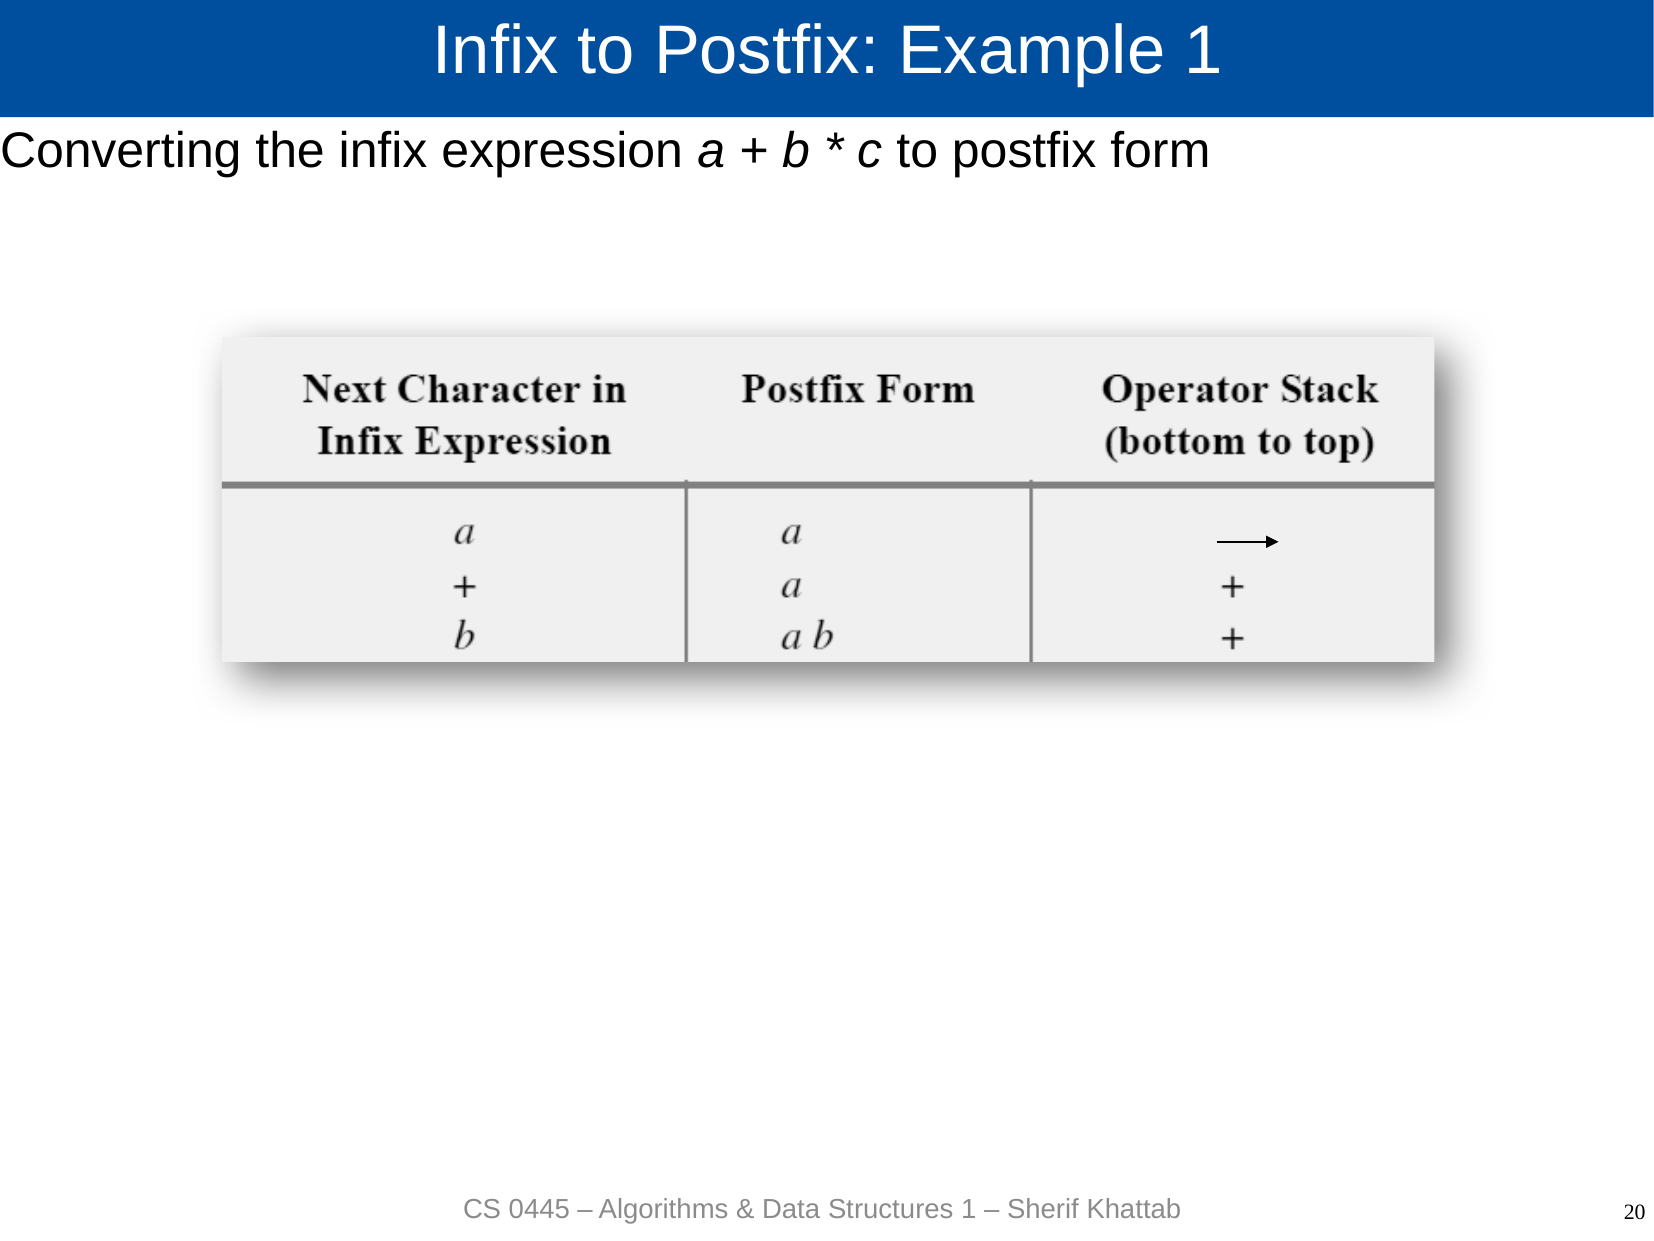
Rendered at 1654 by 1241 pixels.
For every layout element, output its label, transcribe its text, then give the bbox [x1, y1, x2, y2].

title Infix to Postfix: Example 1 [0, 0, 1654, 117]
list Converting the infix expression a + b * c to postfix form [0, 117, 1654, 1195]
slide_number 20 [1265, 1198, 1647, 1241]
picture [221, 337, 1435, 662]
footer CS 0445 – Algorithms & Data Structures 1 – Sherif Khattab [407, 1190, 1238, 1241]
